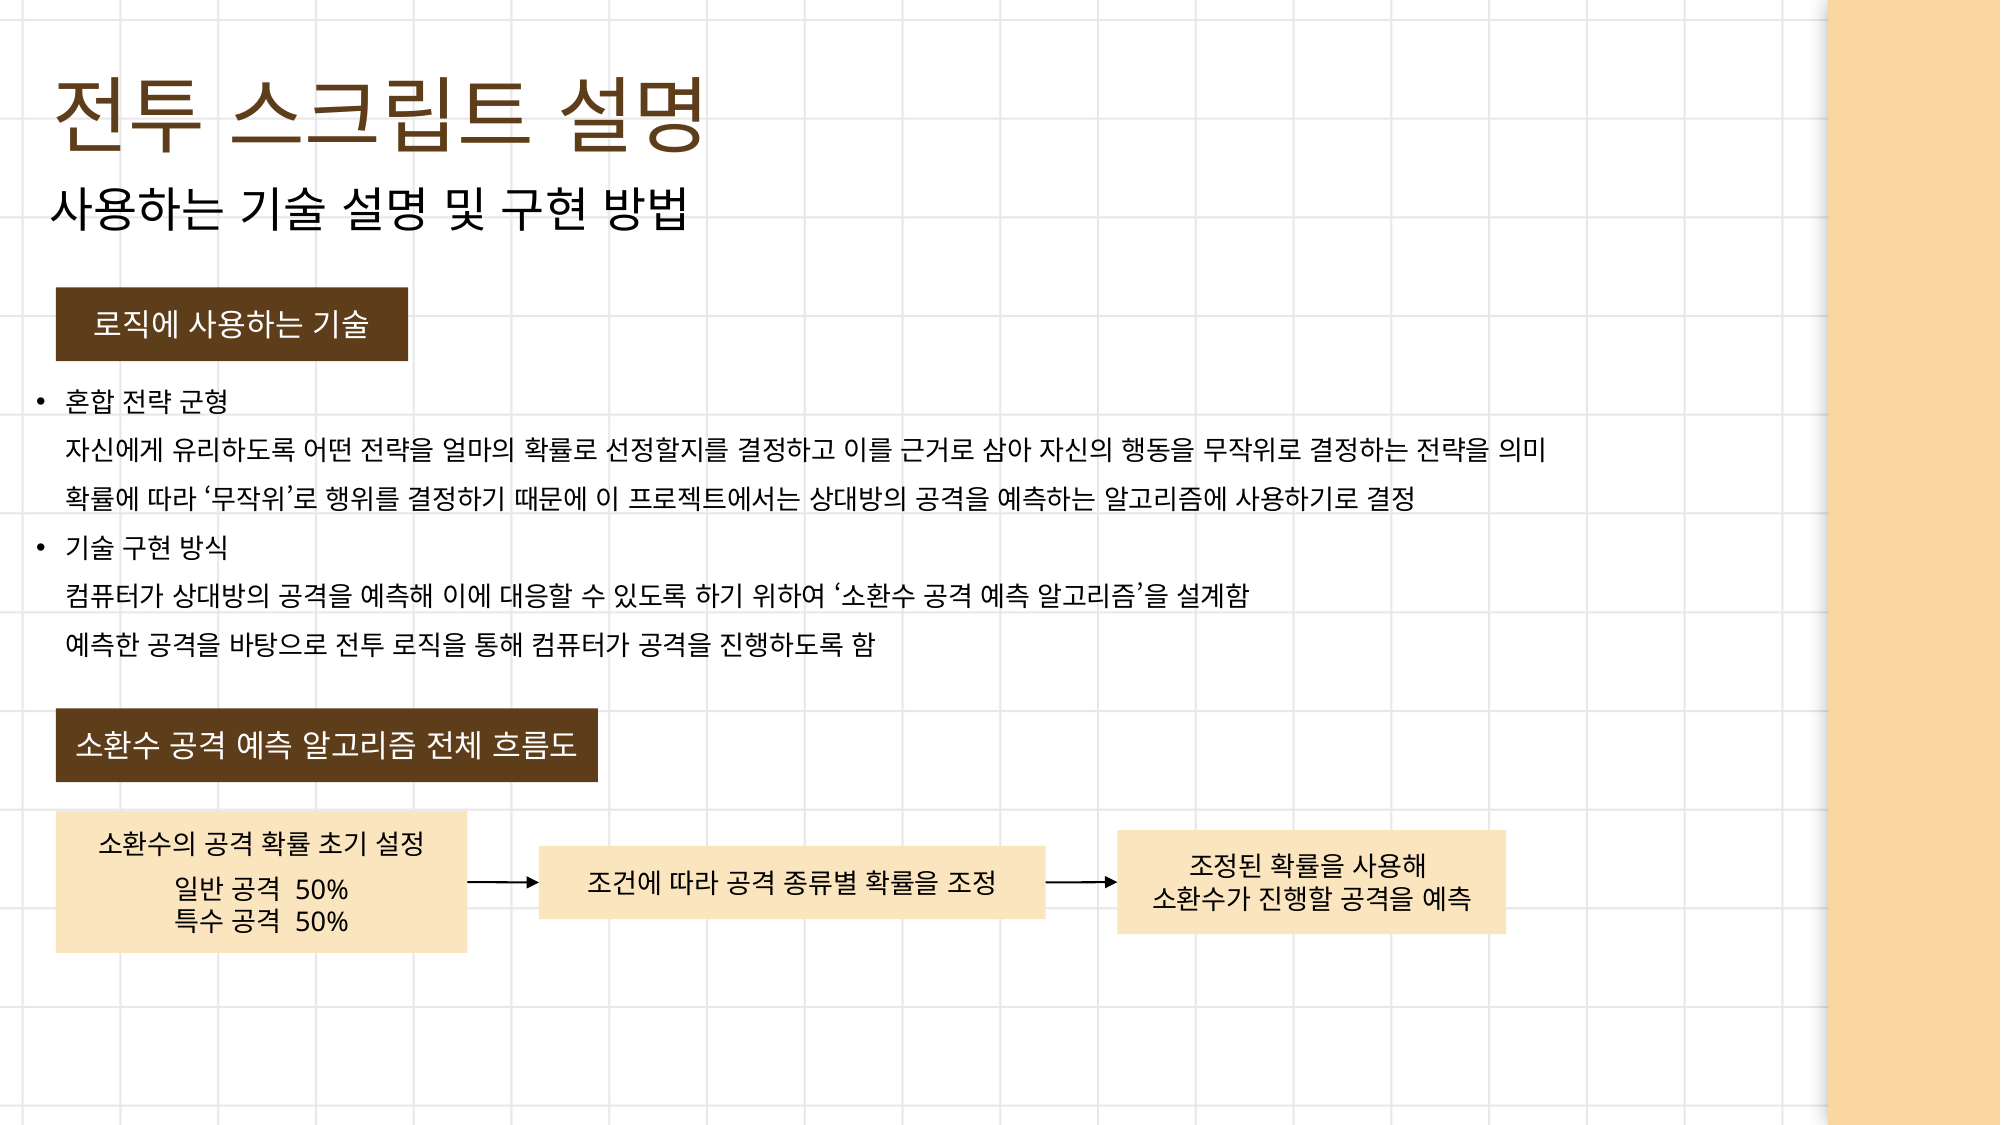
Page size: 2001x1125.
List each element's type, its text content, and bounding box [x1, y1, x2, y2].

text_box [55, 286, 1528, 667]
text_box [55, 810, 1507, 954]
text_box 사용하는 기술 설명 및 구현 방법 [34, 172, 721, 245]
table_header StatePanel [0, 0, 1816, 1125]
text_box [1826, 0, 2000, 1125]
text_box 소환수 공격 예측 알고리즘 전체 흐름도 [54, 707, 599, 784]
text_box 전투 스크립트 설명 [37, 55, 726, 171]
